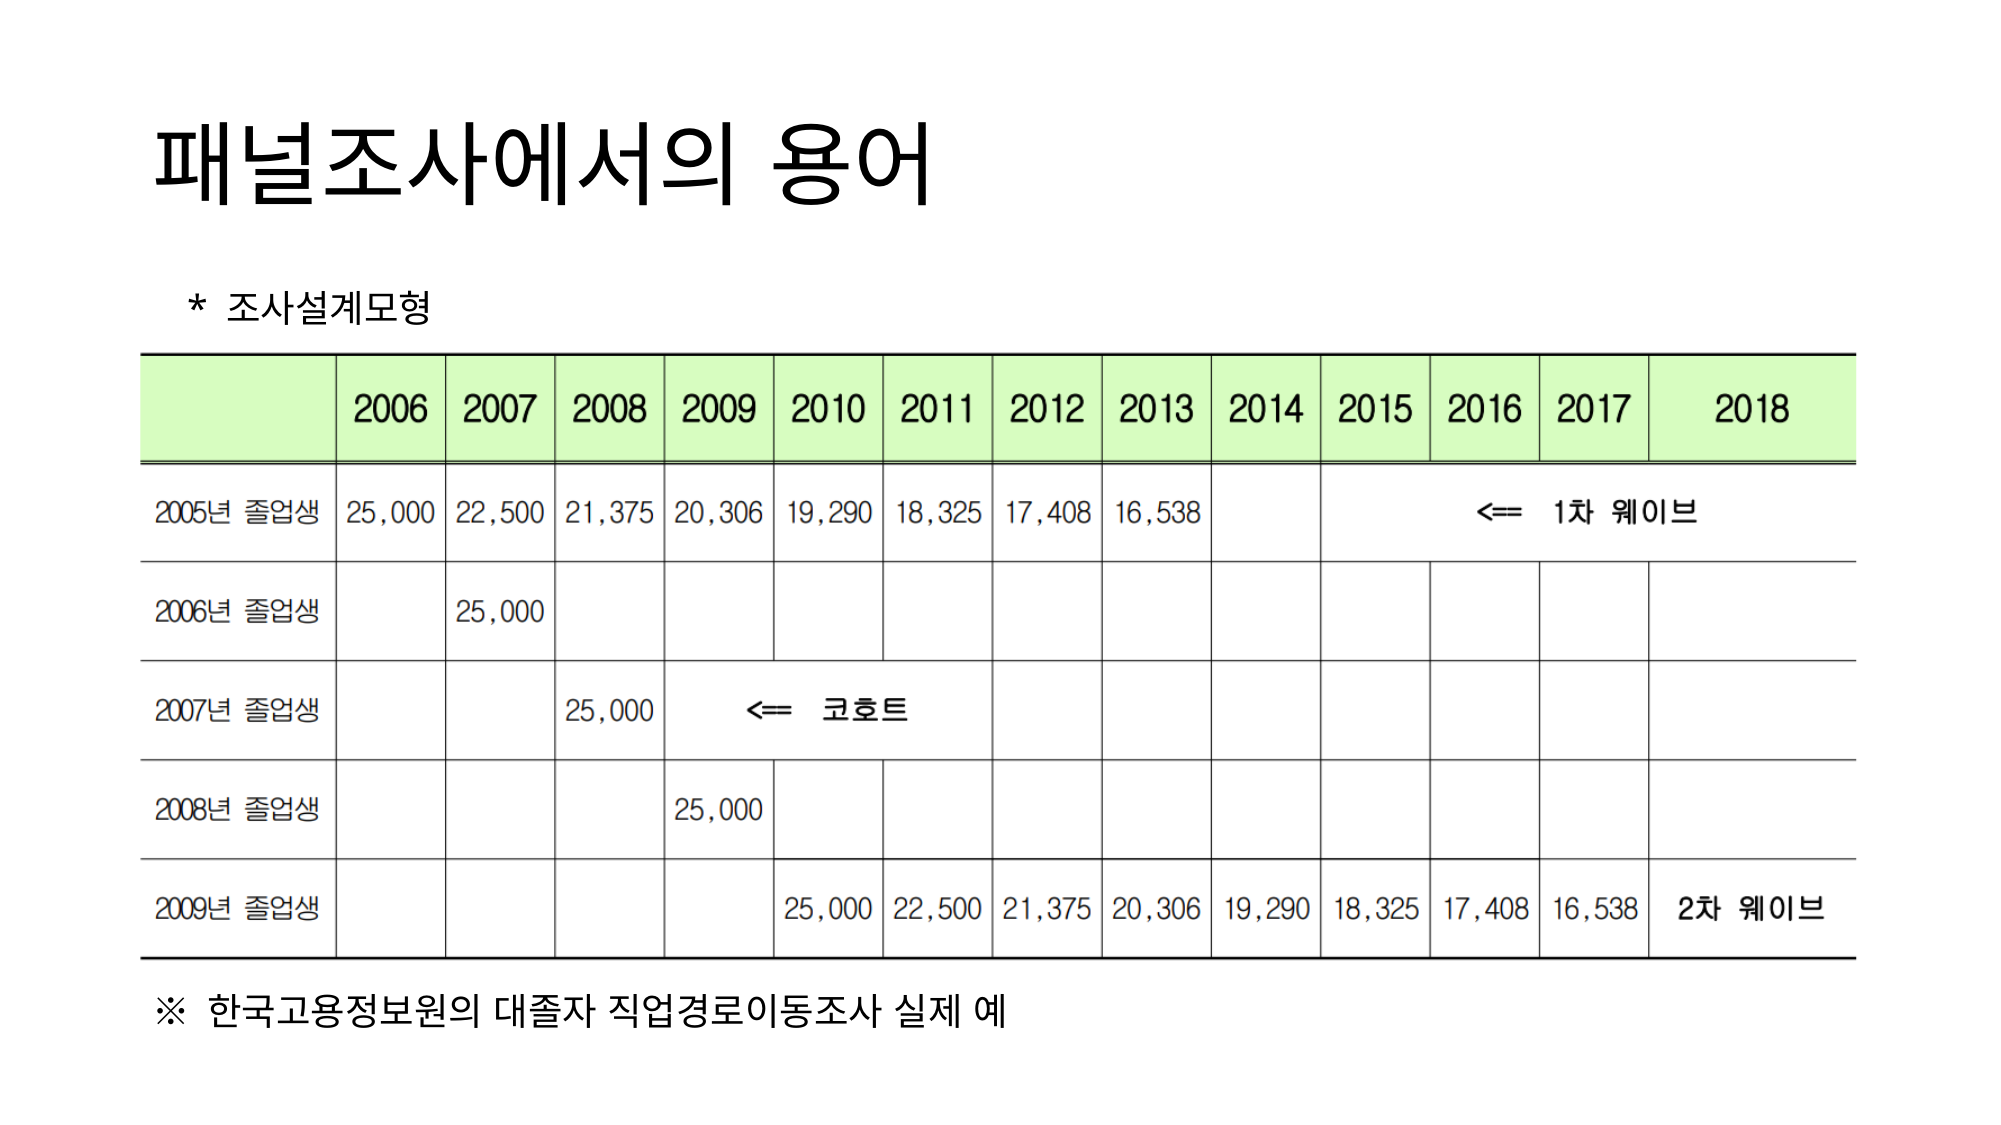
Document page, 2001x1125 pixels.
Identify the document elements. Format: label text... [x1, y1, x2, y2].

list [137, 347, 1863, 965]
text_box * 조사설계모형 [172, 277, 872, 337]
title 패널조사에서의 용어 [137, 59, 1863, 278]
text_box ※ 한국고용정보원의 대졸자 직업경로이동조사 실제 예 [137, 980, 1138, 1041]
